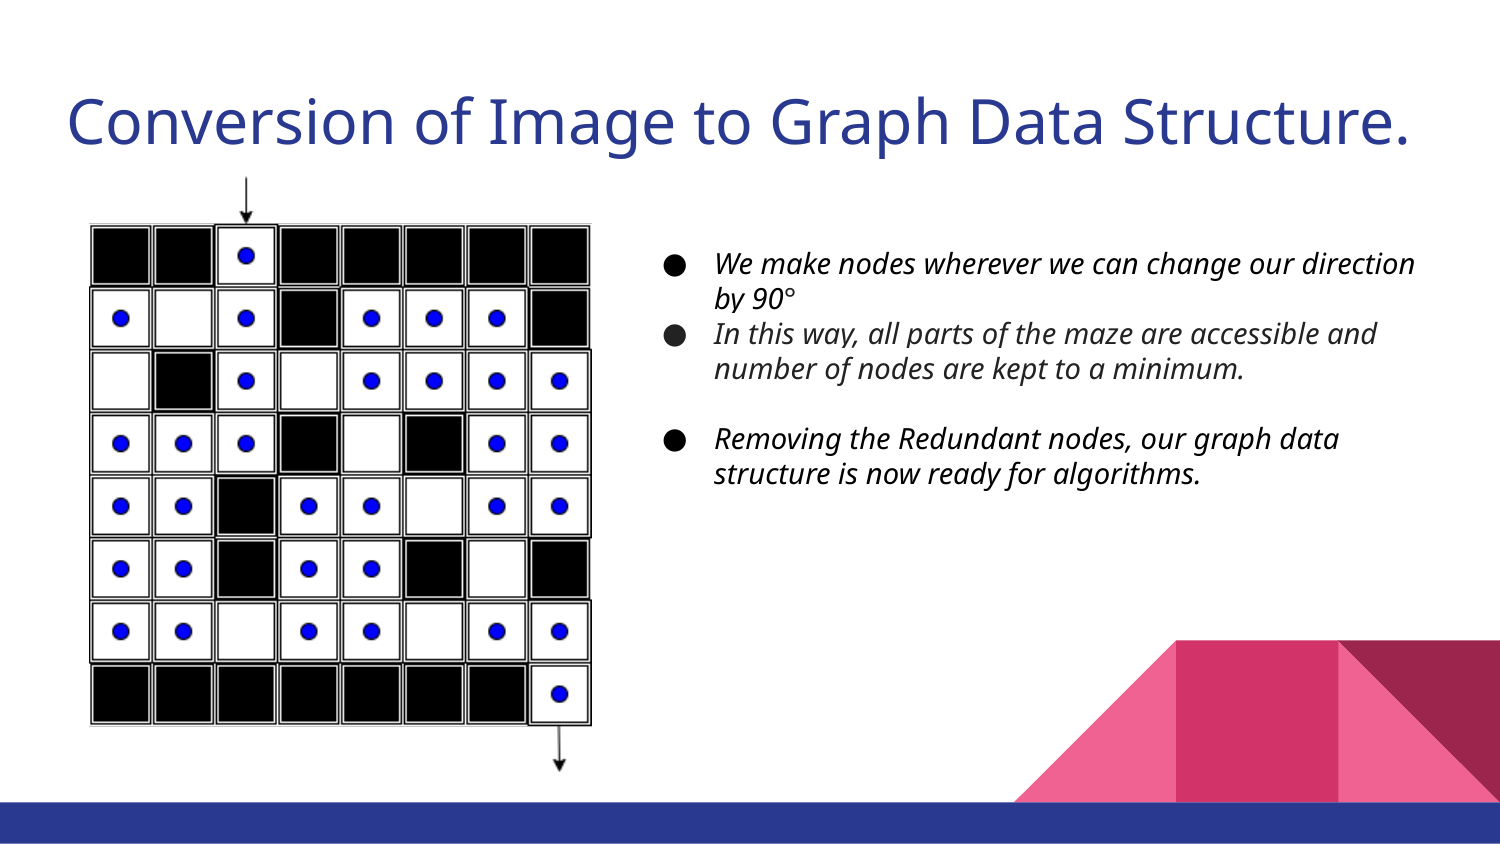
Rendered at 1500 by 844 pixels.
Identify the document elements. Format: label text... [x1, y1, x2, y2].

title Conversion of Image to Graph Data Structure. [51, 67, 1449, 167]
text_box We make nodes wherever we can change our direction by 90° In this way, all parts of the maze are accessible and number of nodes are kept to a minimum. Removing the Redundant nodes, our graph data structure is now ready for algorithms. [624, 230, 1449, 621]
picture [89, 166, 592, 786]
